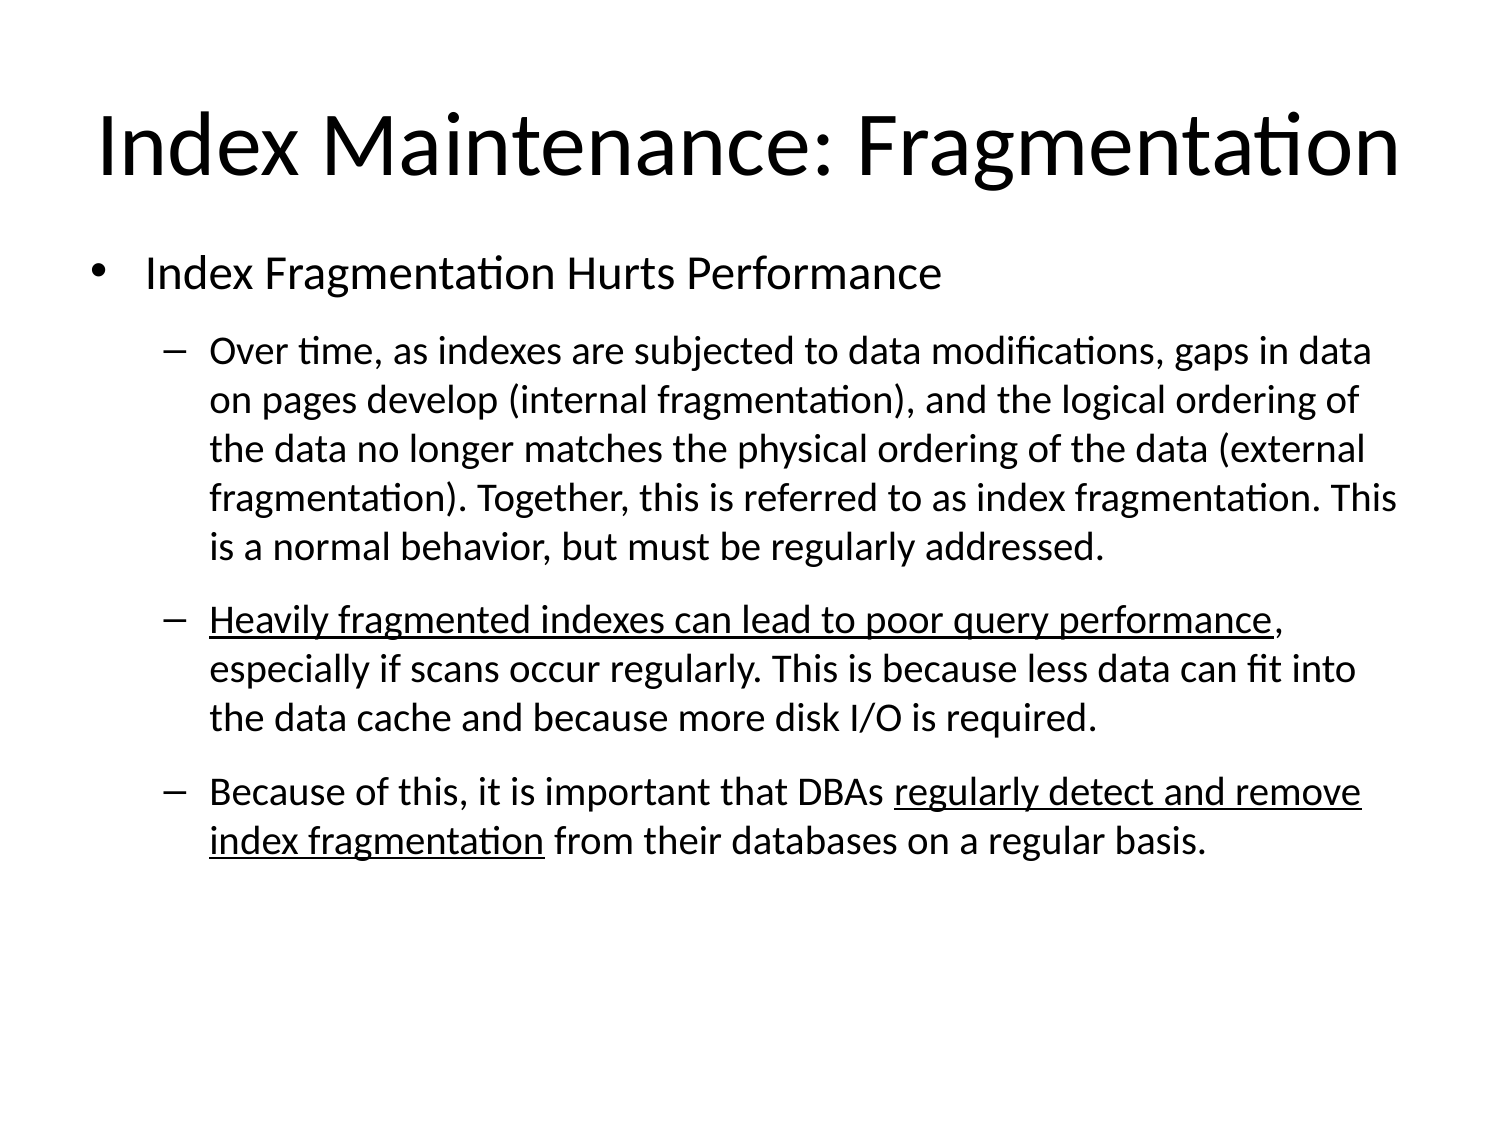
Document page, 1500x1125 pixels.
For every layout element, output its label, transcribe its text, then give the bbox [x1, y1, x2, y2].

title Index Maintenance: Fragmentation [74, 44, 1426, 232]
list Index Fragmentation Hurts Performance Over time, as indexes are subjected to data modifications, gaps in data on pages develop (internal fragmentation), and the logical ordering of the data no longer matches the physical ordering of the data (external fragmentation). Together, this is referred to as index fragmentation. This is a normal behavior, but must be regularly addressed. Heavily fragmented indexes can lead to poor query performance, especially if scans occur regularly. This is because less data can fit into the data cache and because more disk I/O is required. Because of this, it is important that DBAs regularly detect and remove index fragmentation from their databases on a regular basis. [74, 232, 1426, 874]
